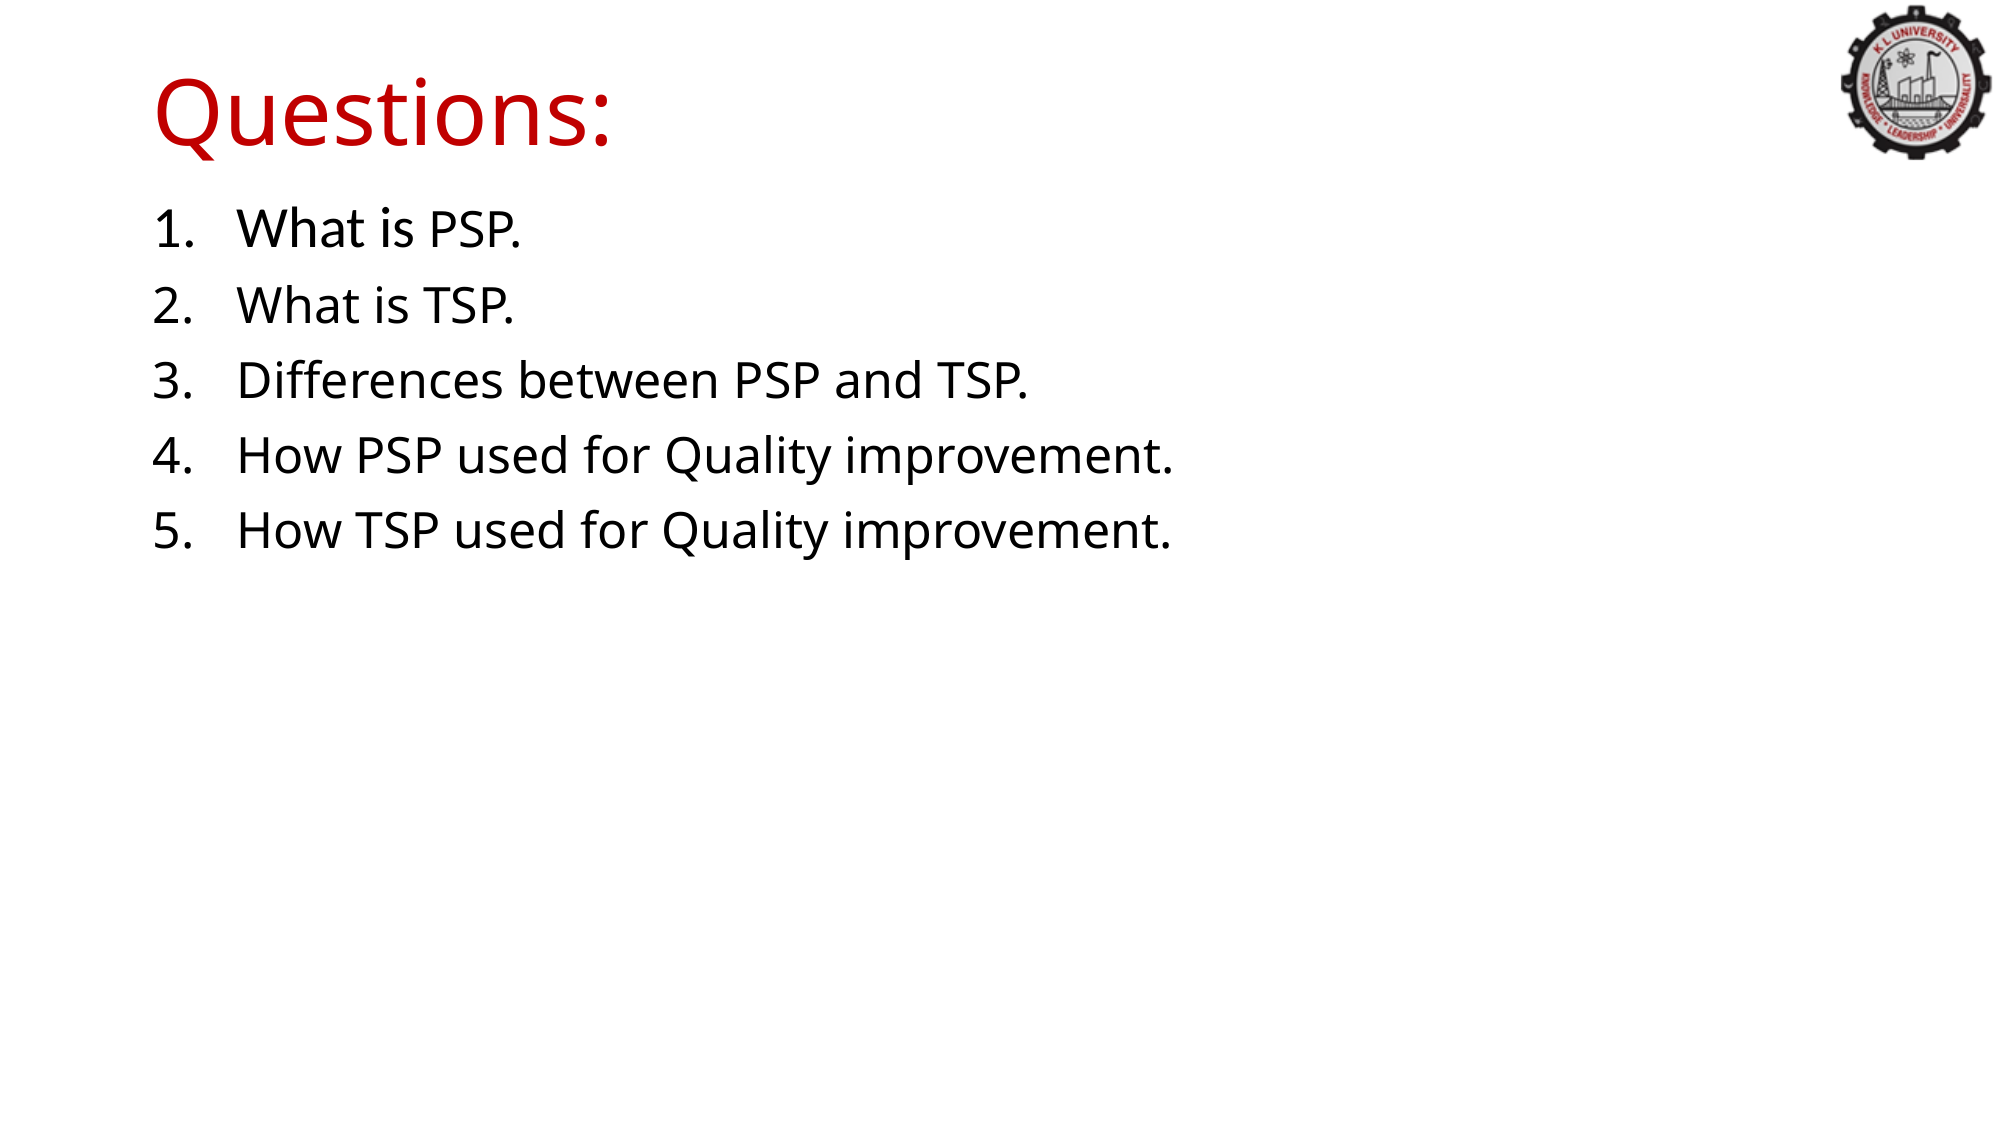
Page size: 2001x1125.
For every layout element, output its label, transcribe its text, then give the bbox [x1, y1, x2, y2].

picture [1827, 0, 2000, 173]
title Questions: [137, 59, 1863, 173]
list What is PSP. What is TSP. Differences between PSP and TSP. How PSP used for Quality improvement. How TSP used for Quality improvement. [137, 189, 1863, 1014]
